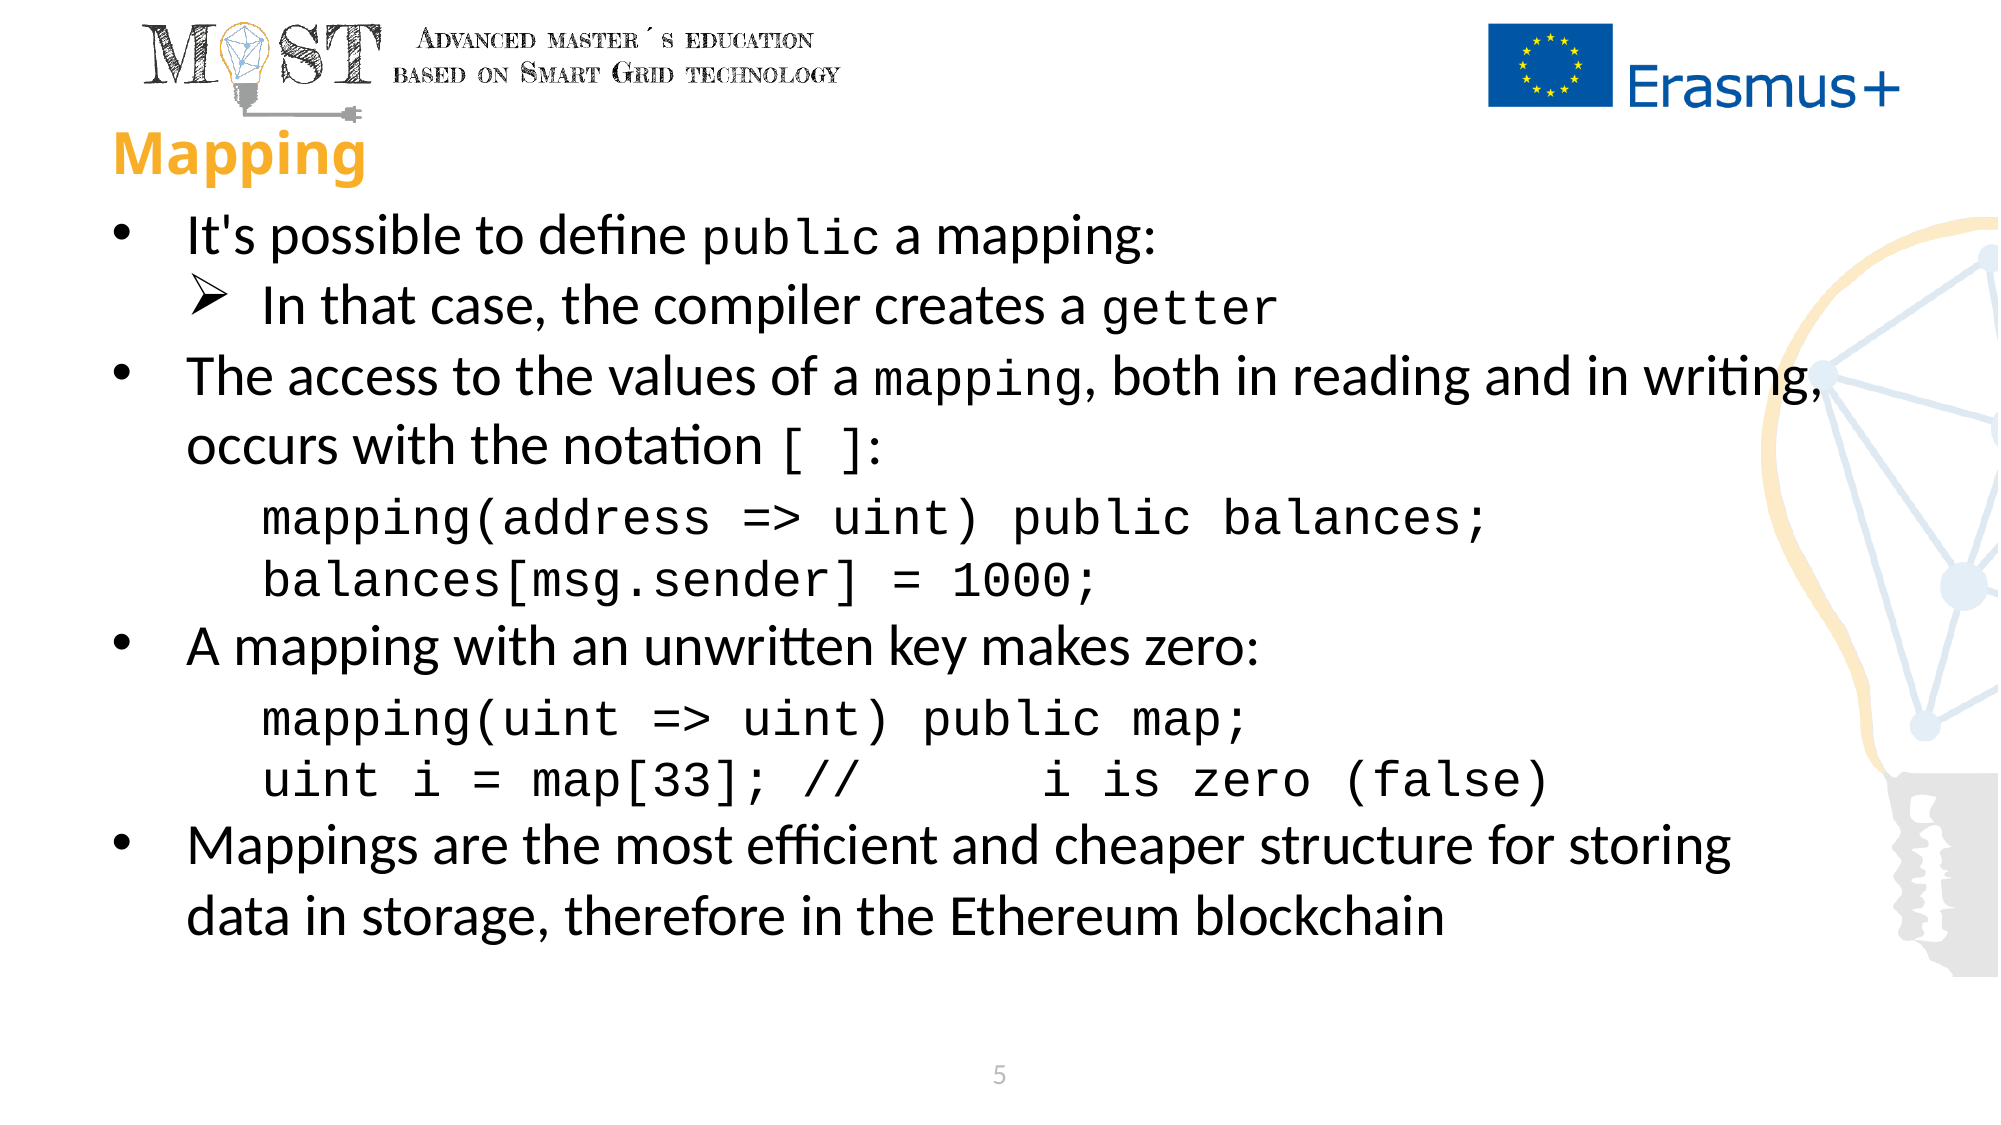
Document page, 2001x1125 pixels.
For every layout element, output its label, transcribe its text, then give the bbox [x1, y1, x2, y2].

picture [1464, 0, 1923, 131]
title Mapping [96, 69, 1822, 189]
picture [135, 22, 841, 69]
text_box It's possible to define public a mapping: In that case, the compiler creates a getter The access to the values of a mapping, both in reading and in writing, occurs with the notation [ ]: mapping(address => uint) public balances; balances[msg.sender] = 1000; A mapping with an unwritten key makes zero: mapping(uint => uint) public map; uint i = map[33]; // i is zero (false) Mappings are the most efficient and cheaper structure for storing data in storage, therefore in the Ethereum blockchain [96, 189, 1860, 954]
slide_number 5 [935, 1042, 1065, 1103]
